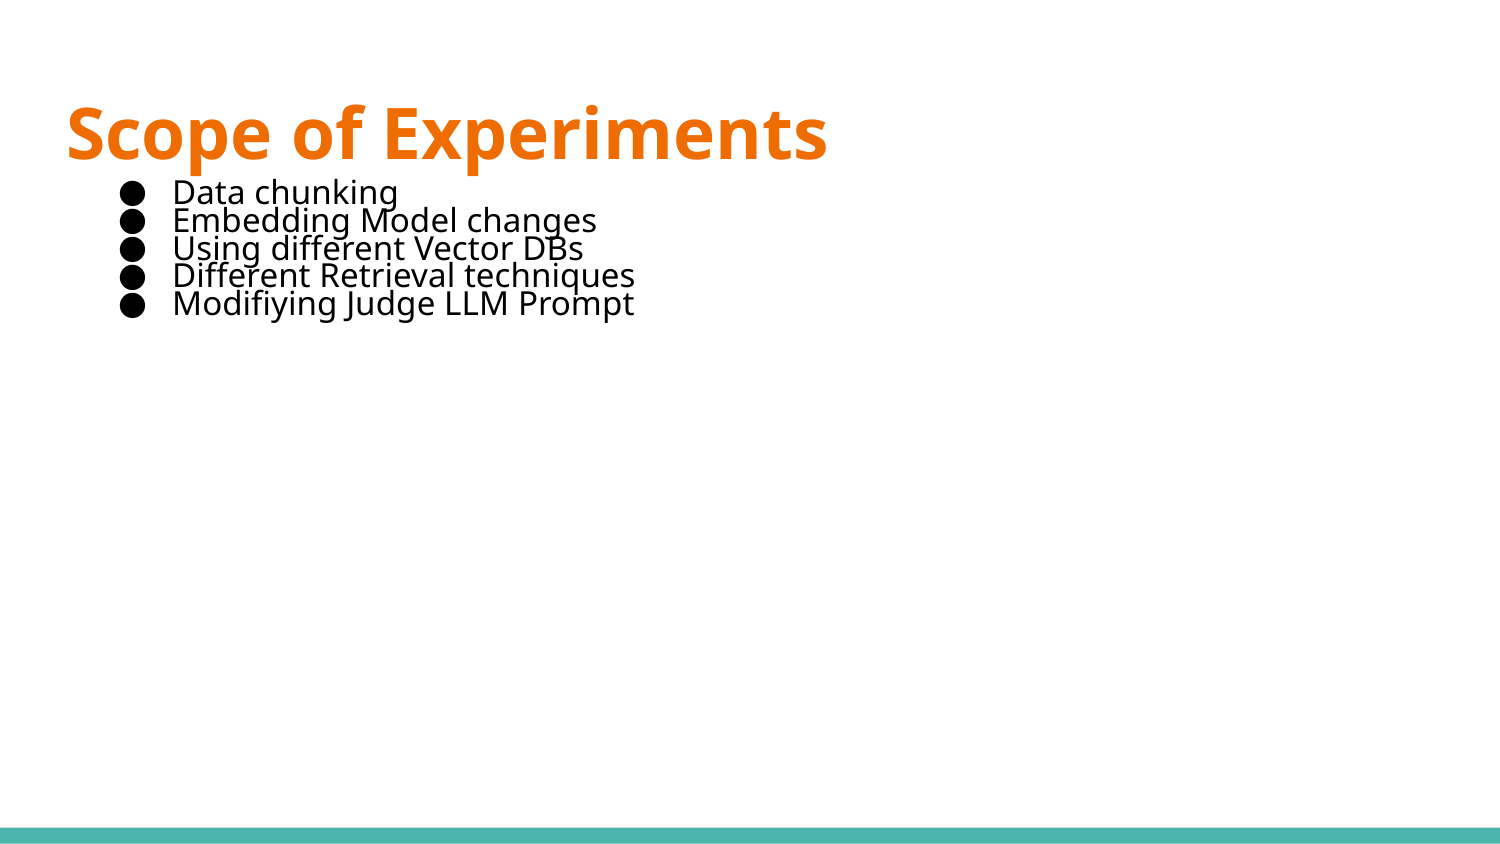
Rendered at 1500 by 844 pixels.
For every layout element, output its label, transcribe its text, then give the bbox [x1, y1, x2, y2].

title Scope of Experiments [51, 72, 1449, 189]
list Data chunking Embedding Model changes Using different Vector DBs Different Retrieval techniques Modifiying Judge LLM Prompt [82, 166, 1480, 728]
